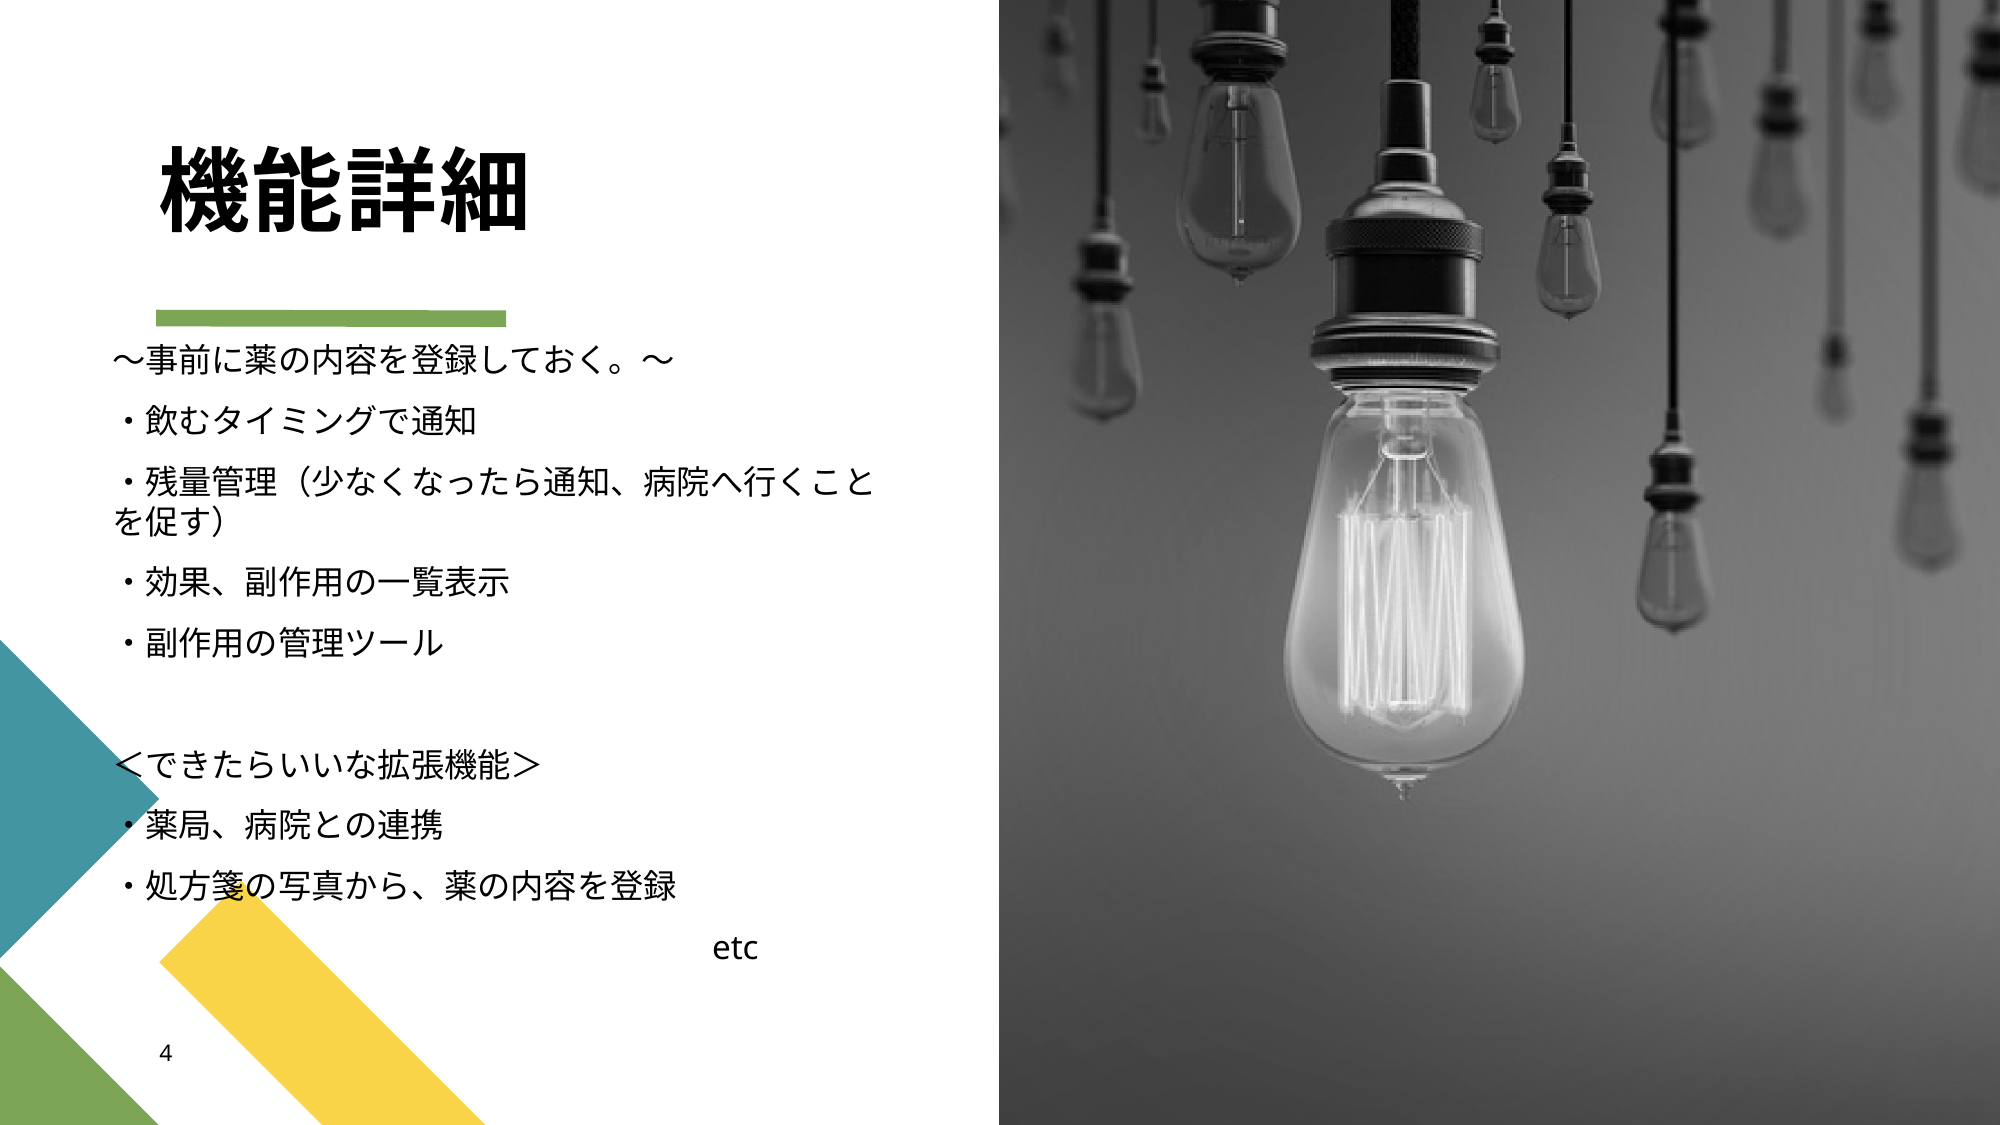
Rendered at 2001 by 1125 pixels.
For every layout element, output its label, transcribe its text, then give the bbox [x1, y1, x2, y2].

title 機能詳細 [158, 144, 969, 245]
picture [999, 0, 2000, 1125]
slide_number 4 [159, 1038, 246, 1080]
list ～事前に薬の内容を登録しておく。～ ・飲むタイミングで通知 ・残量管理（少なくなったら通知、病院へ行くことを促す） ・効果、副作用の一覧表示 ・副作用の管理ツール ＜できたらいいな拡張機能＞ ・薬局、病院との連携 ・処方箋の写真から、薬の内容を登録 etc [112, 339, 907, 981]
